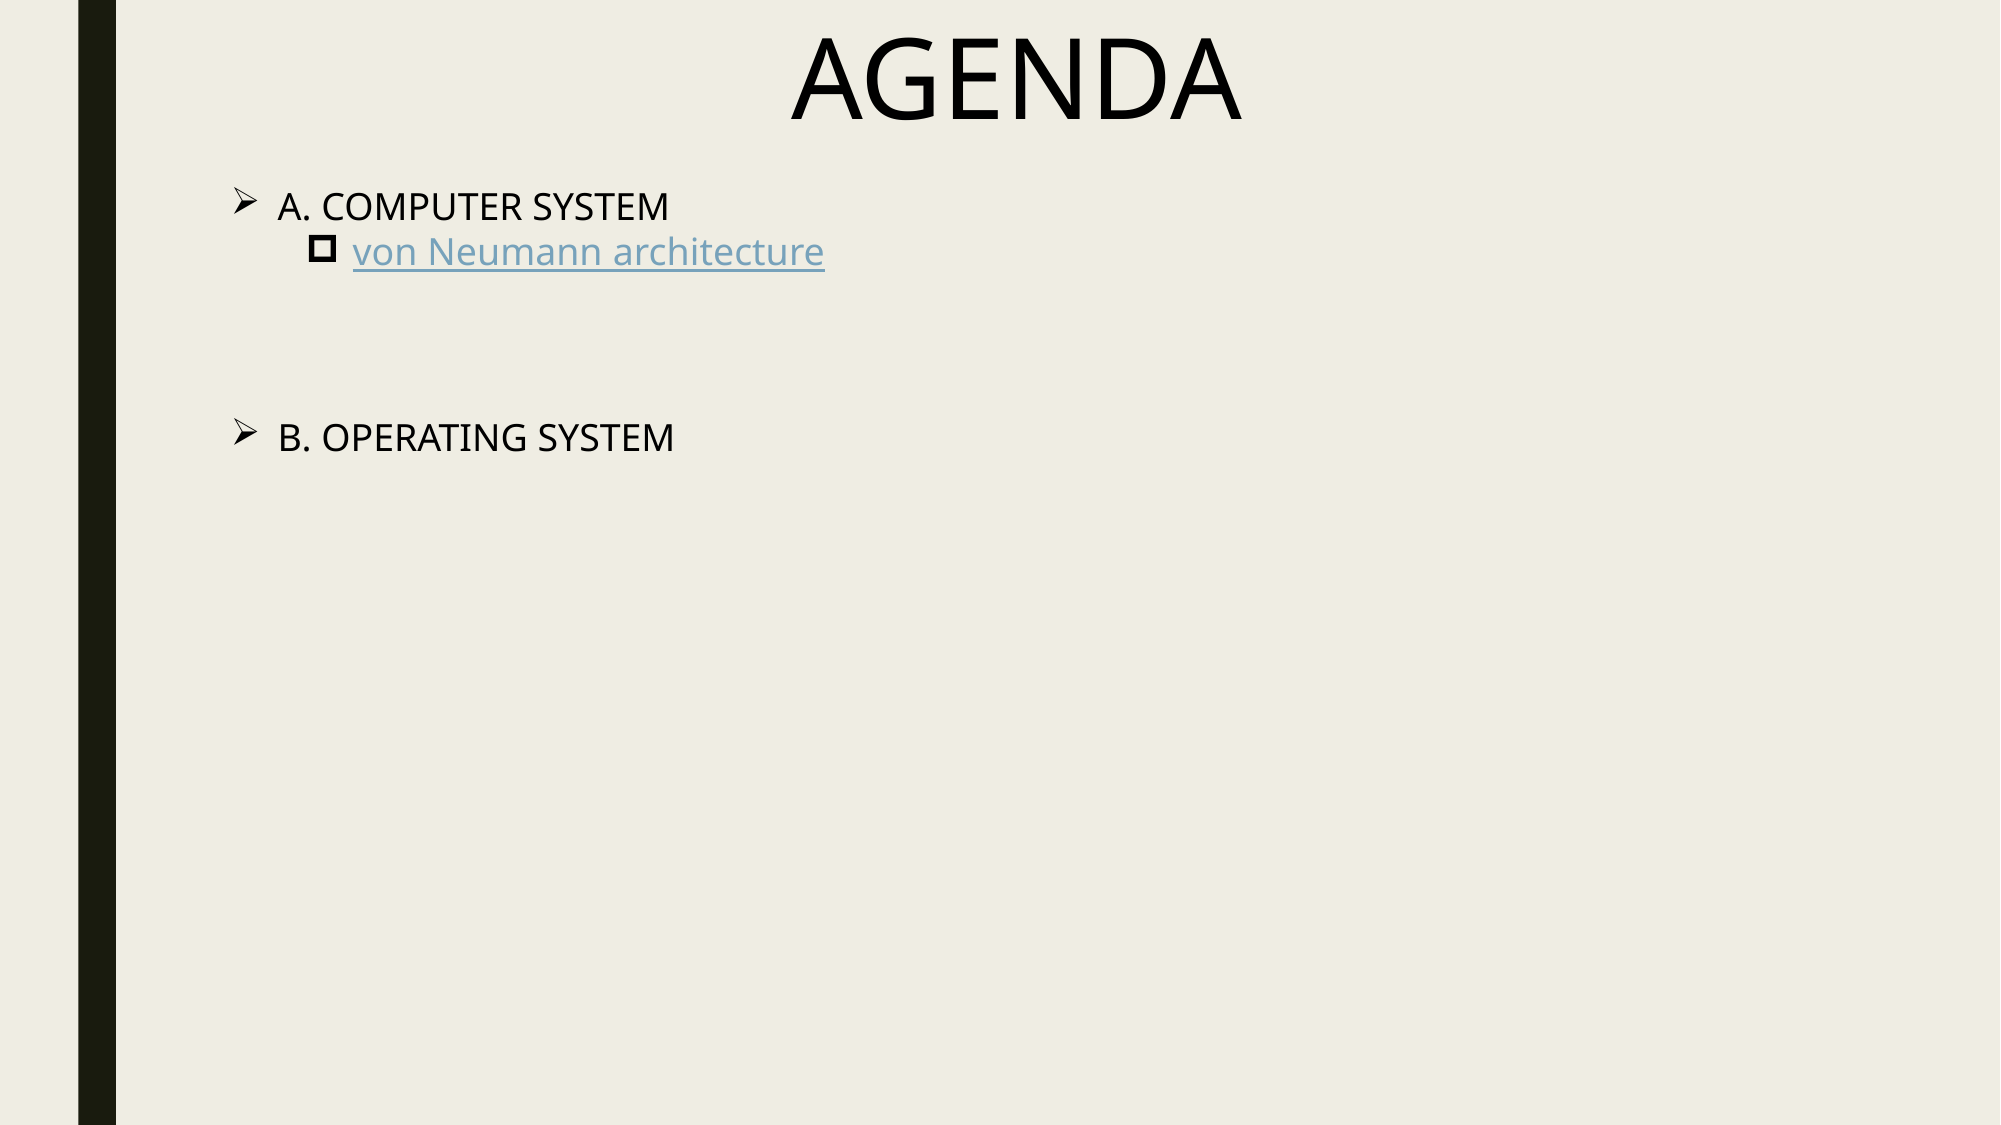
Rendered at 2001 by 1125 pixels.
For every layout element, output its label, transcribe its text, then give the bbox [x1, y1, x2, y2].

text_box AGENDA [776, 0, 1843, 150]
text_box A. COMPUTER SYSTEM von Neumann architecture B. OPERATING SYSTEM [216, 175, 1775, 557]
